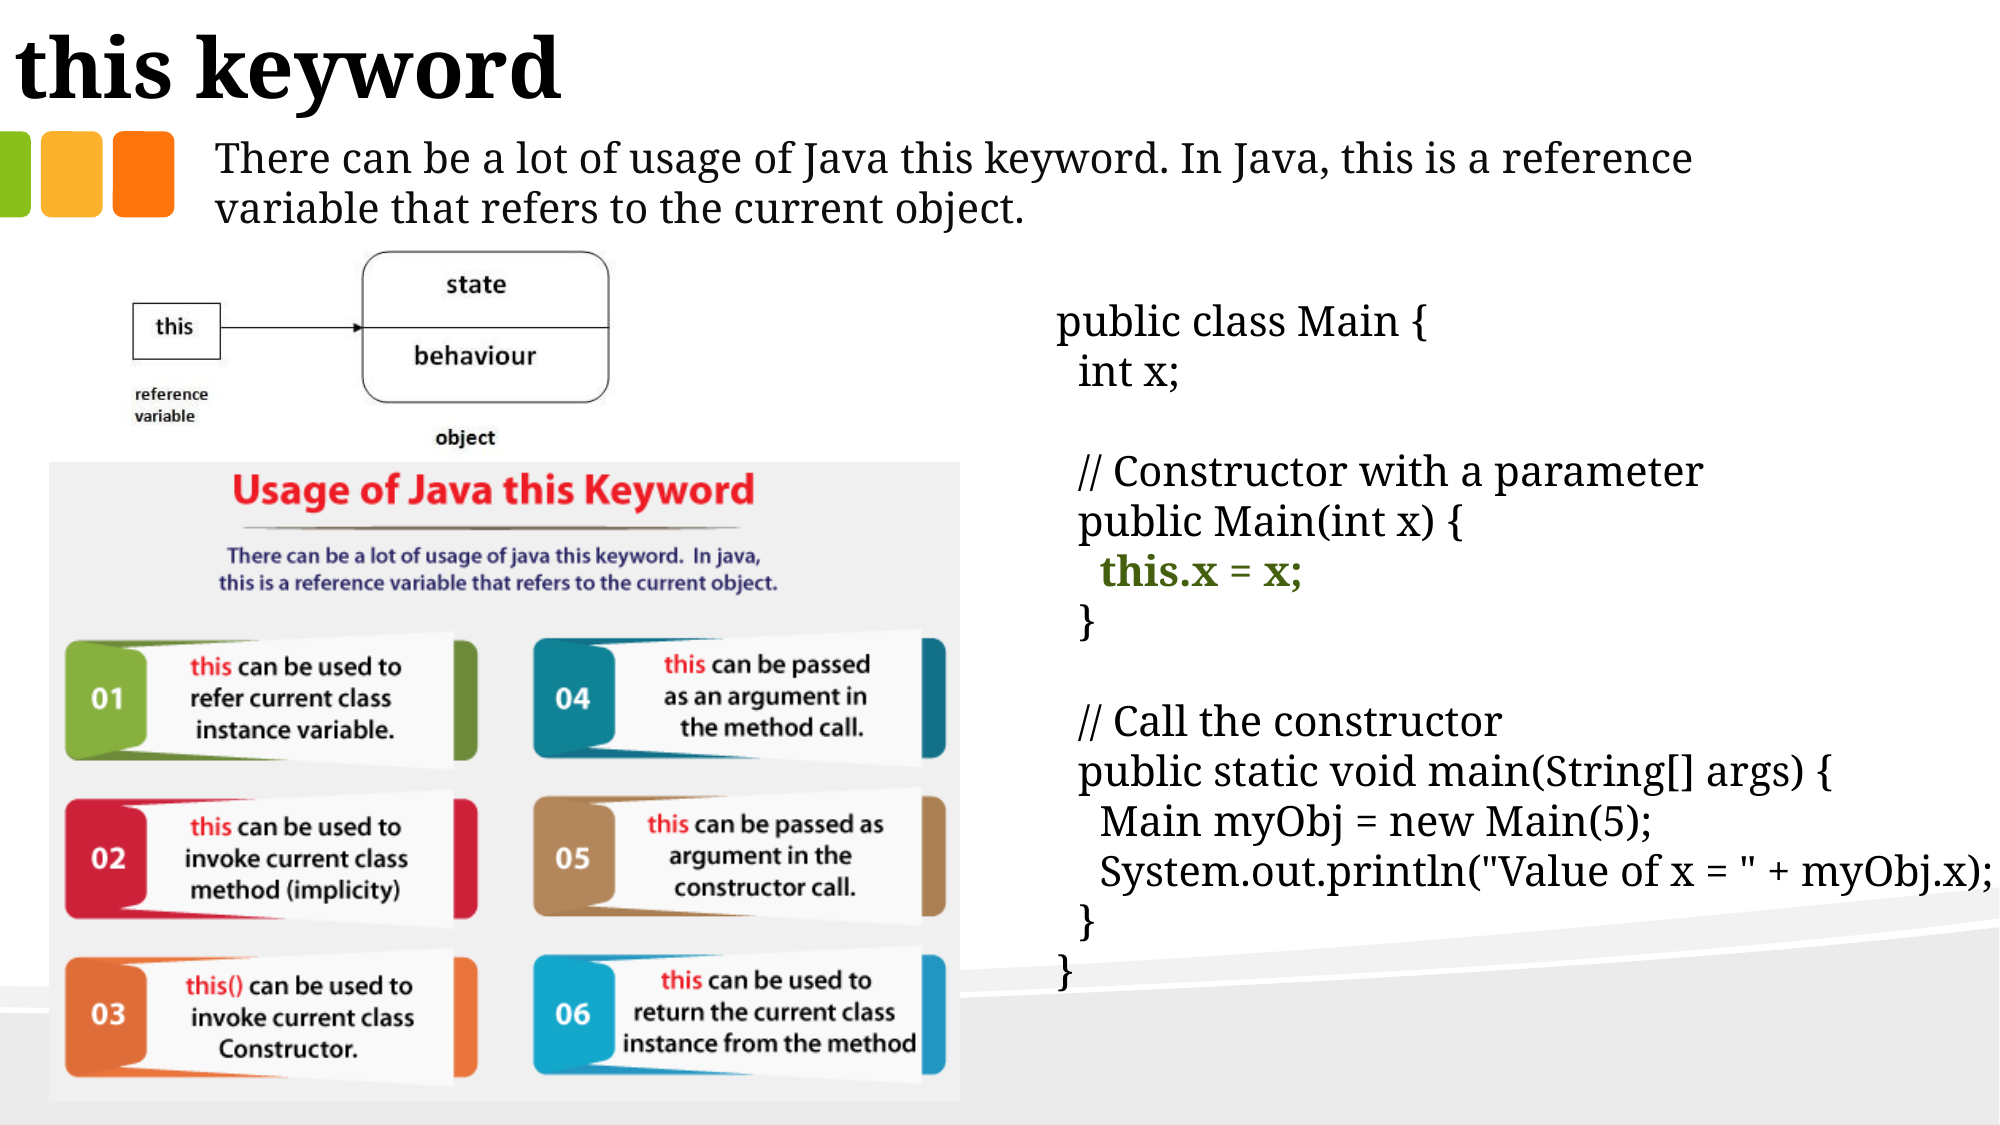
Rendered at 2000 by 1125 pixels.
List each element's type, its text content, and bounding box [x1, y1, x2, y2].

text_box this keyword [0, 0, 1551, 125]
picture [49, 240, 961, 1101]
text_box public class Main { int x; // Constructor with a parameter public Main(int x) { this.x = x; } // Call the constructor public static void main(String[] args) { Main myObj = new Main(5); System.out.println("Value of x = " + myObj.x); } } [1041, 287, 2000, 1003]
text_box There can be a lot of usage of Java this keyword. In Java, this is a reference variable that refers to the current object. [199, 124, 1963, 240]
